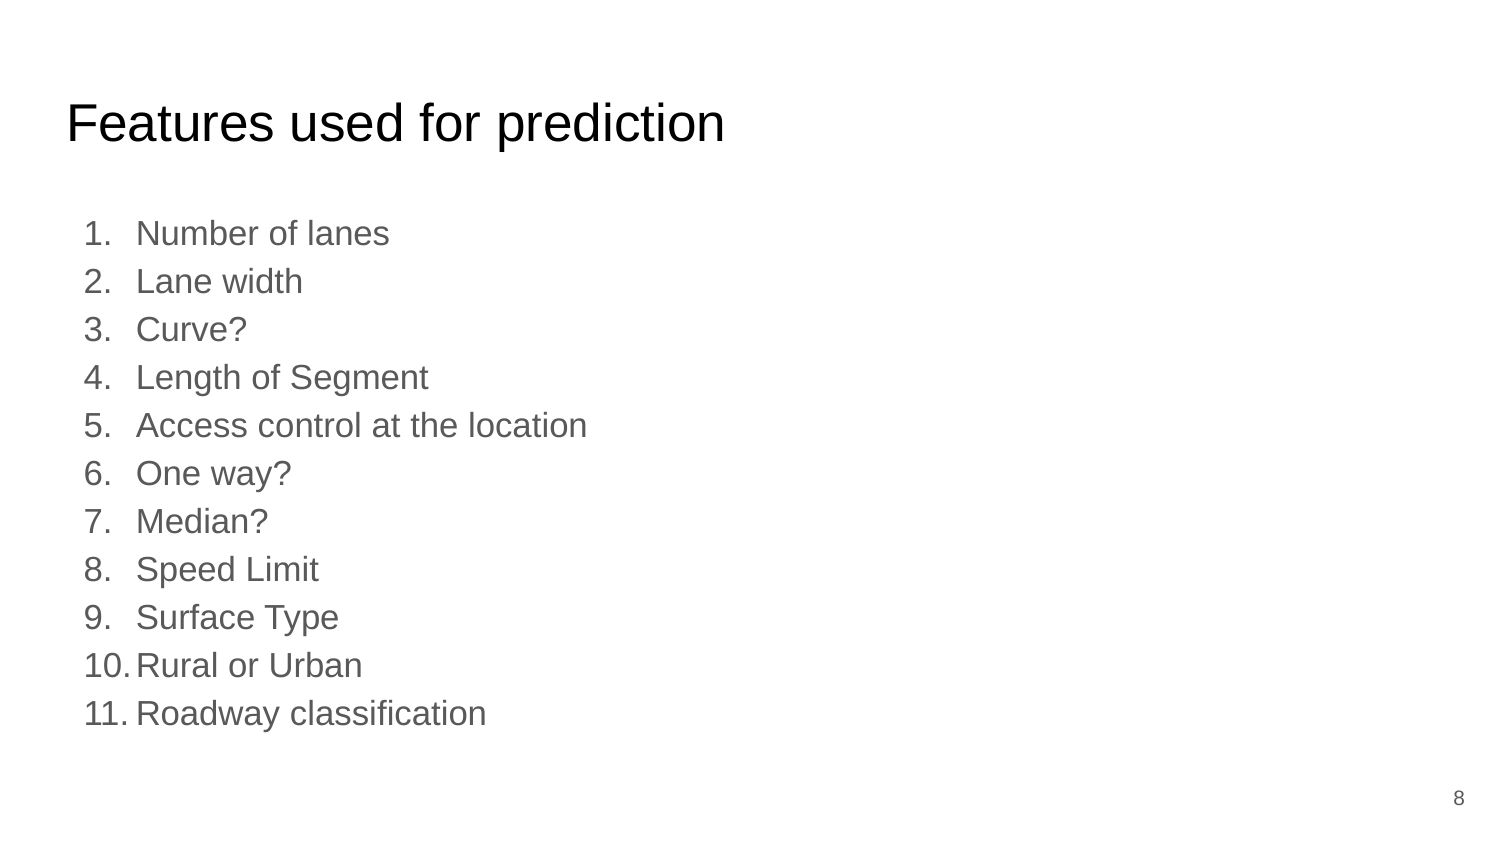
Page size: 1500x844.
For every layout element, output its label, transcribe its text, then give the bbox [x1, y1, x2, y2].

title Features used for prediction [51, 72, 1449, 167]
list Number of lanes Lane width Curve? Length of Segment Access control at the location One way? Median? Speed Limit Surface Type Rural or Urban Roadway classification [51, 189, 1449, 750]
slide_number ‹#› [1389, 764, 1480, 830]
